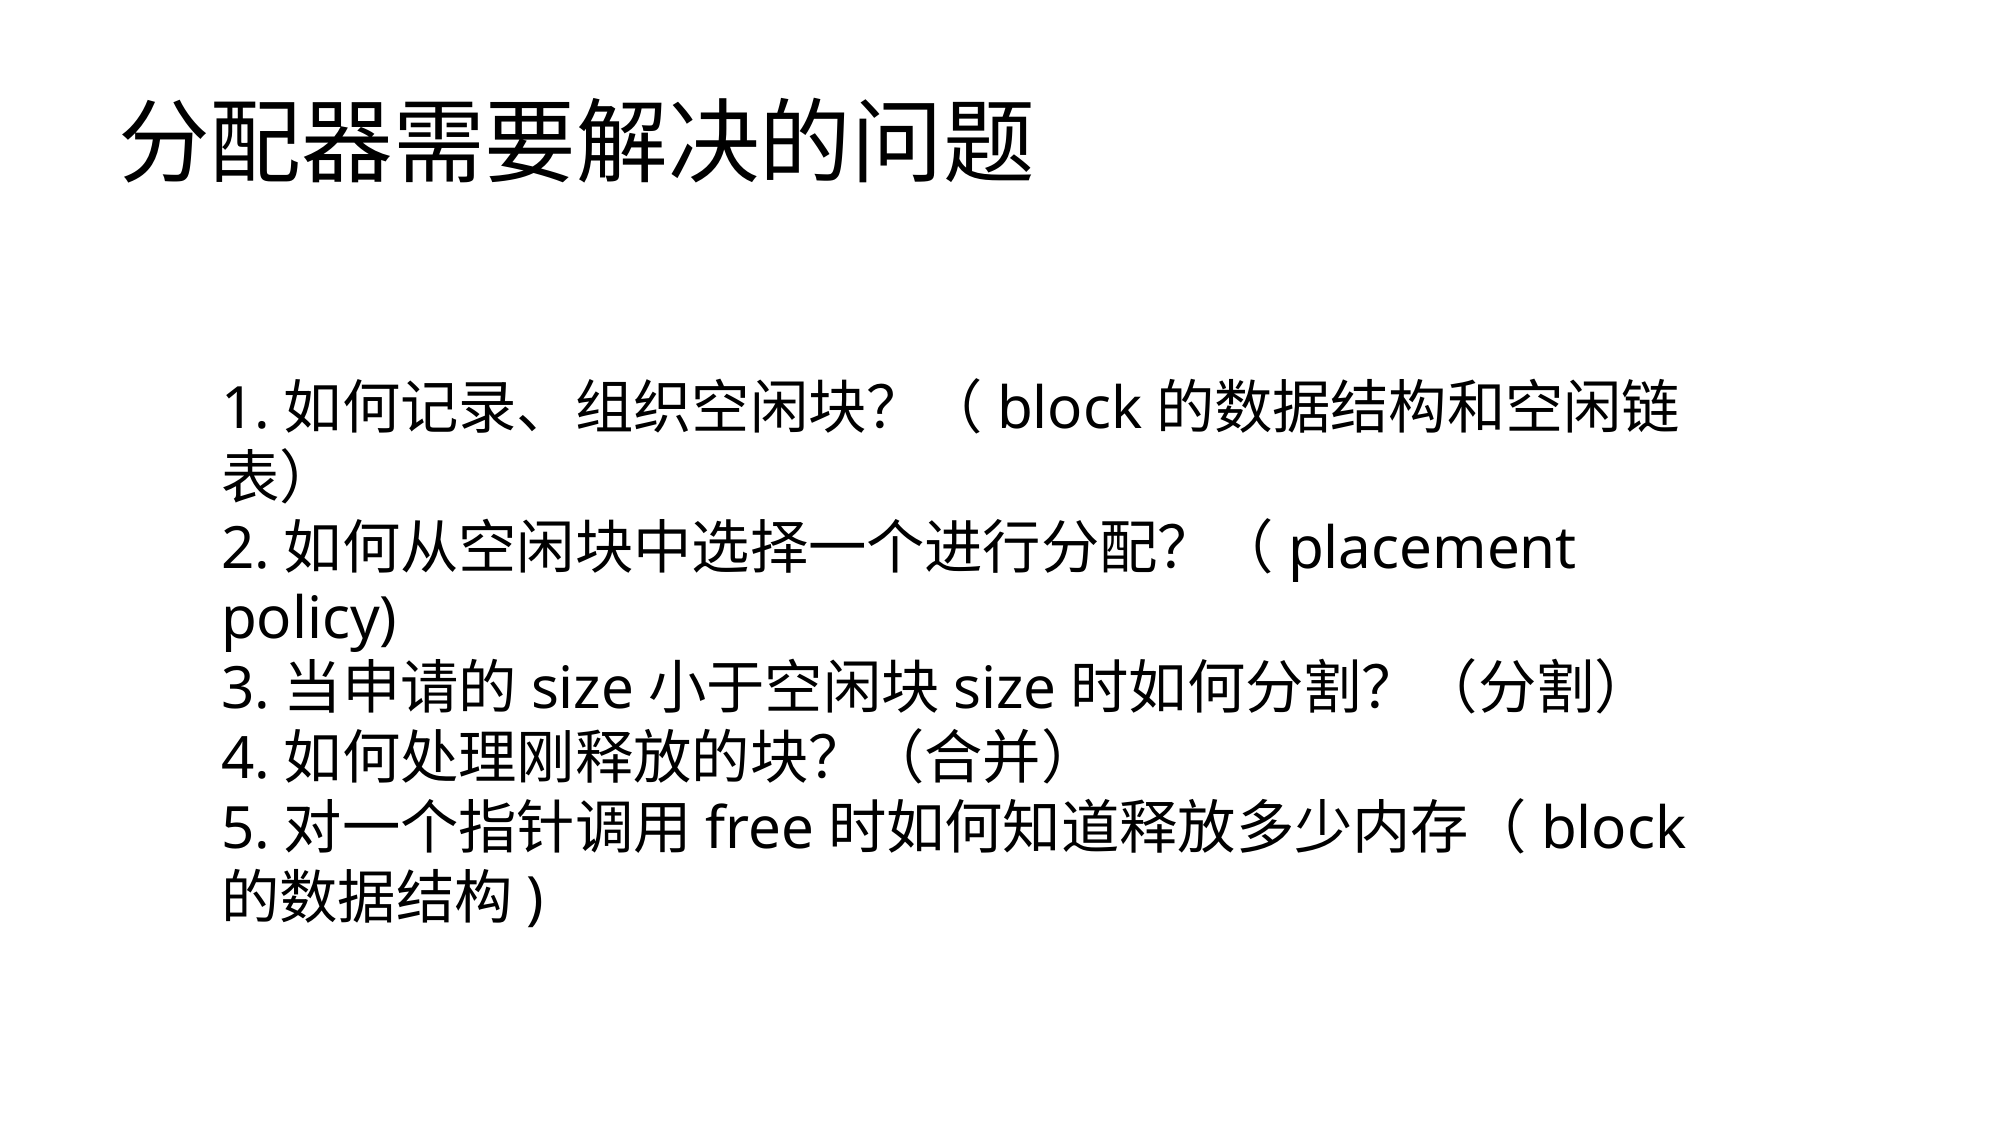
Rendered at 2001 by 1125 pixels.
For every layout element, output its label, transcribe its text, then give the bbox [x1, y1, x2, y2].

title 分配器需要解决的问题 [103, 43, 1828, 249]
text_box 1.如何记录、组织空闲块？（block的数据结构和空闲链表） 2.如何从空闲块中选择一个进行分配？（placement policy) 3.当申请的size小于空闲块size时如何分割？（分割） 4.如何处理刚释放的块？（合并） 5.对一个指针调用free时如何知道释放多少内存（block的数据结构) [206, 362, 1746, 983]
